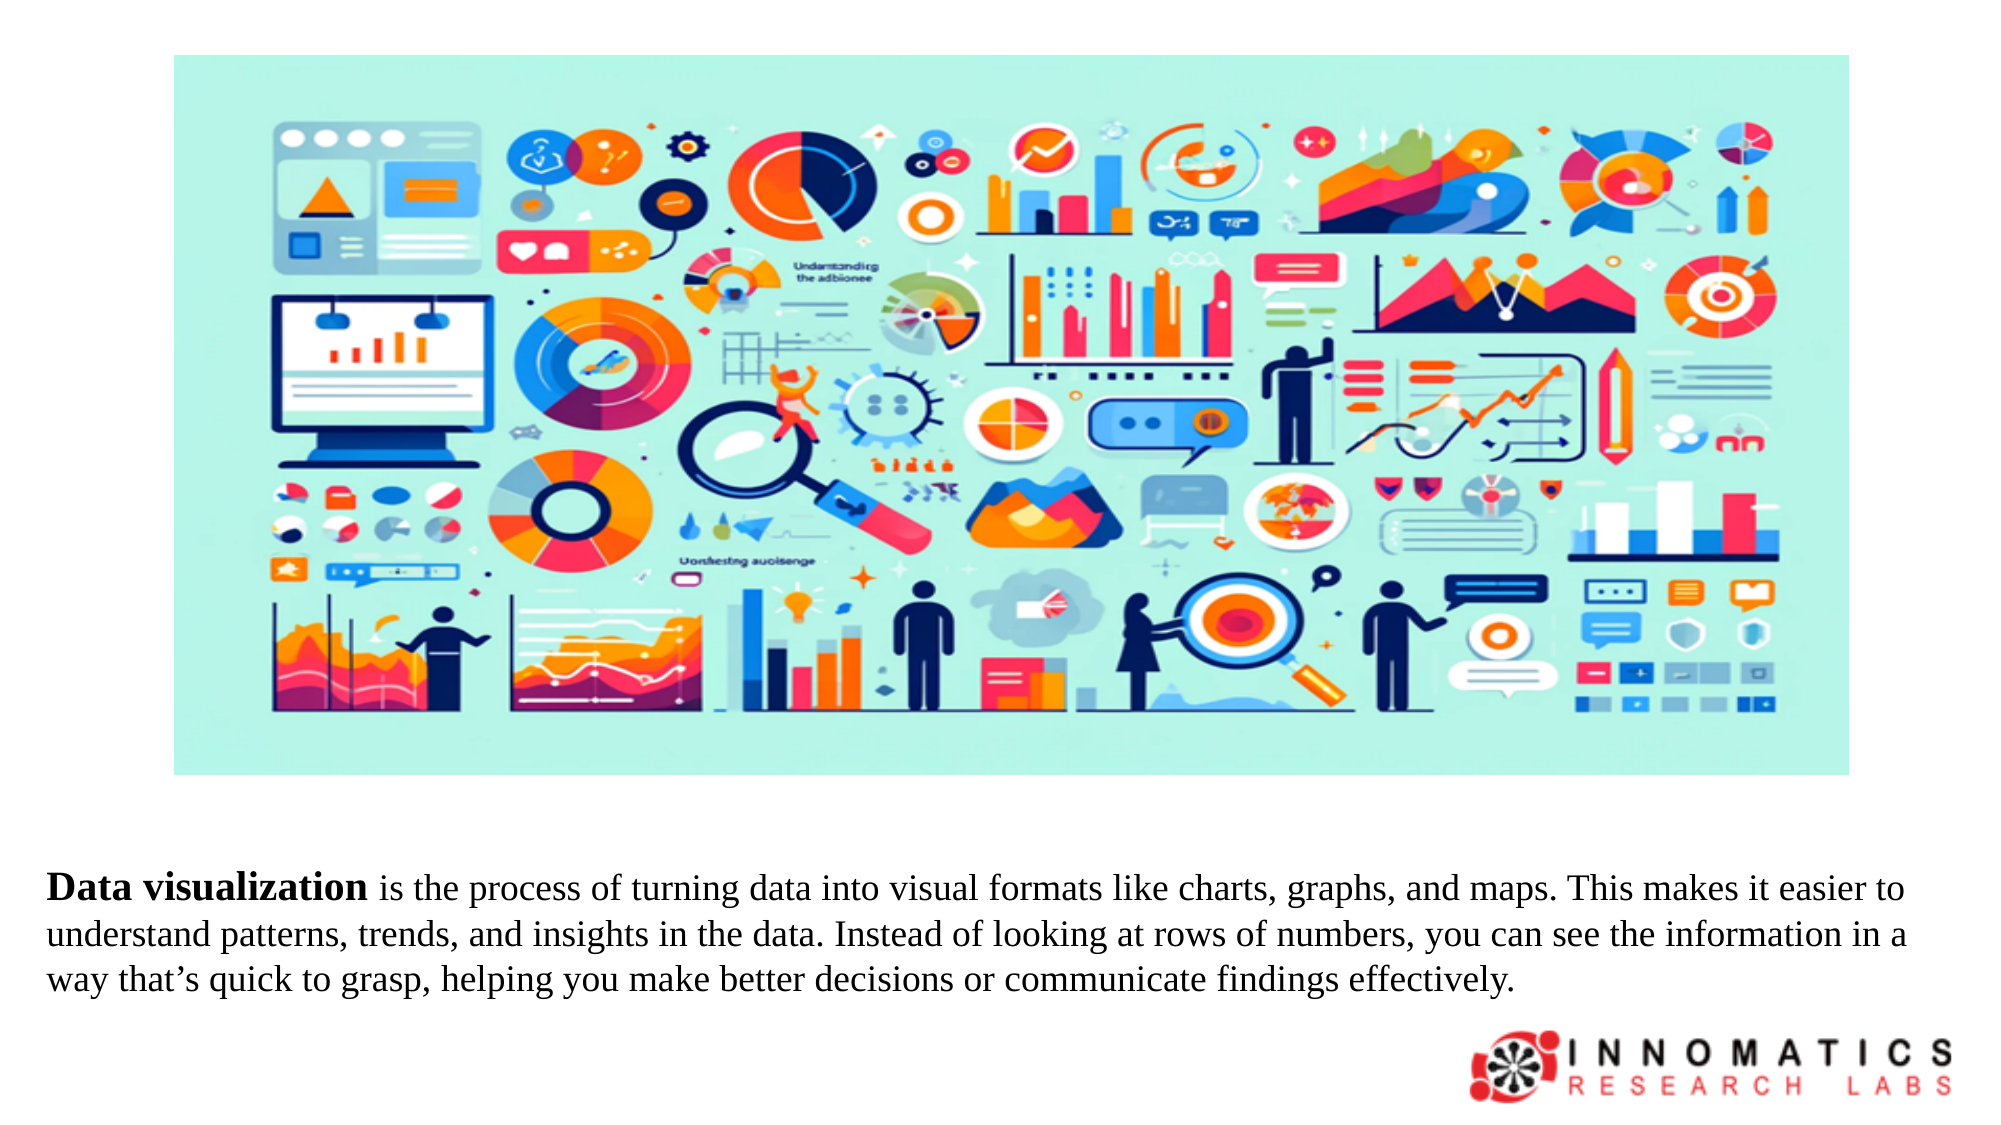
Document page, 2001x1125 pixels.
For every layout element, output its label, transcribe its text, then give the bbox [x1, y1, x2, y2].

text_box Data visualization is the process of turning data into visual formats like charts, graphs, and maps. This makes it easier to understand patterns, trends, and insights in the data. Instead of looking at rows of numbers, you can see the information in a way that’s quick to grasp, helping you make better decisions or communicate findings effectively. [31, 851, 1933, 1007]
picture [174, 55, 1850, 775]
picture [1445, 1014, 1975, 1125]
